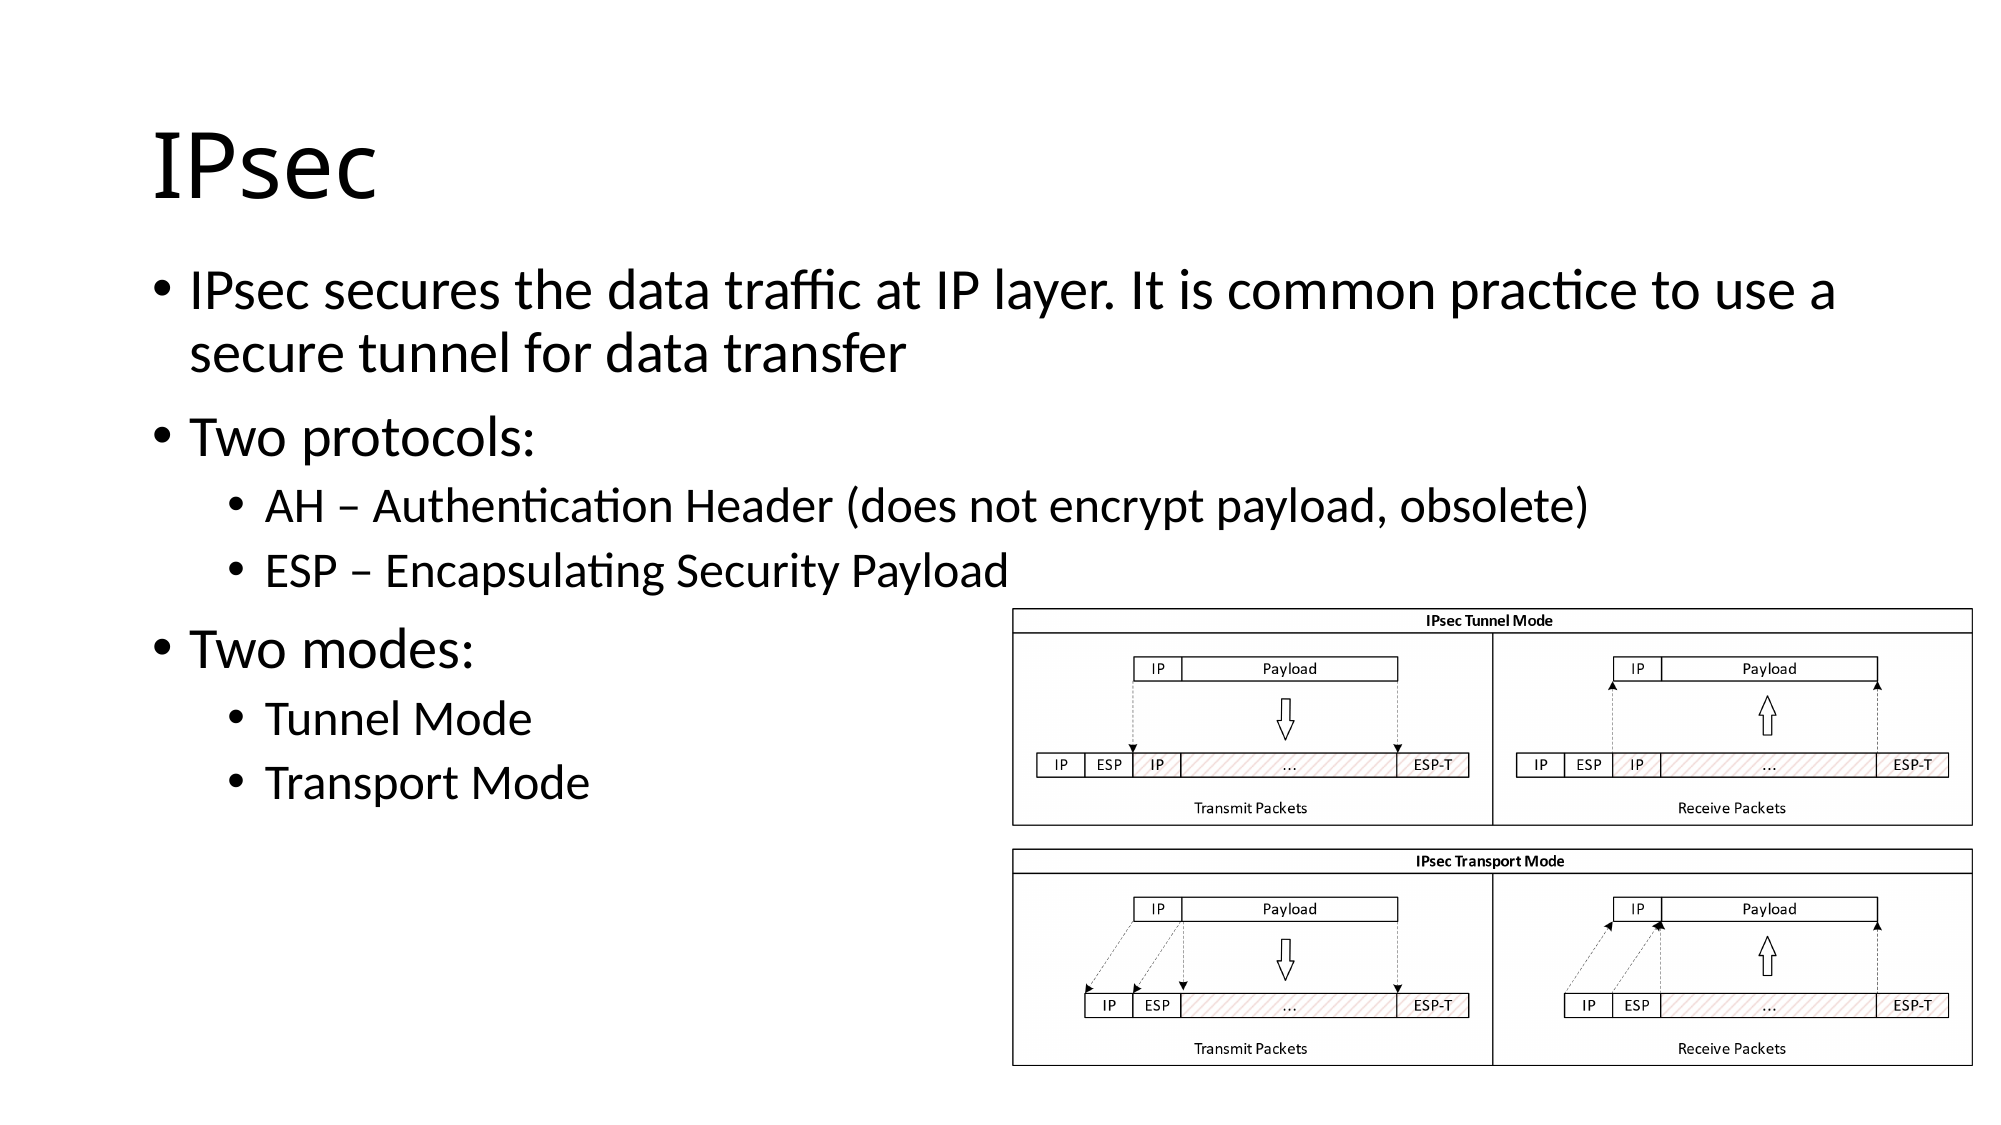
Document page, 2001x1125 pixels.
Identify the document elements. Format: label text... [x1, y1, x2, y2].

title IPsec [137, 59, 1863, 251]
list IPsec secures the data traffic at IP layer. It is common practice to use a secure tunnel for data transfer Two protocols: AH – Authentication Header (does not encrypt payload, obsolete) ESP – Encapsulating Security Payload Two modes: Tunnel Mode Transport Mode [137, 251, 1863, 966]
picture [1012, 608, 1973, 1066]
